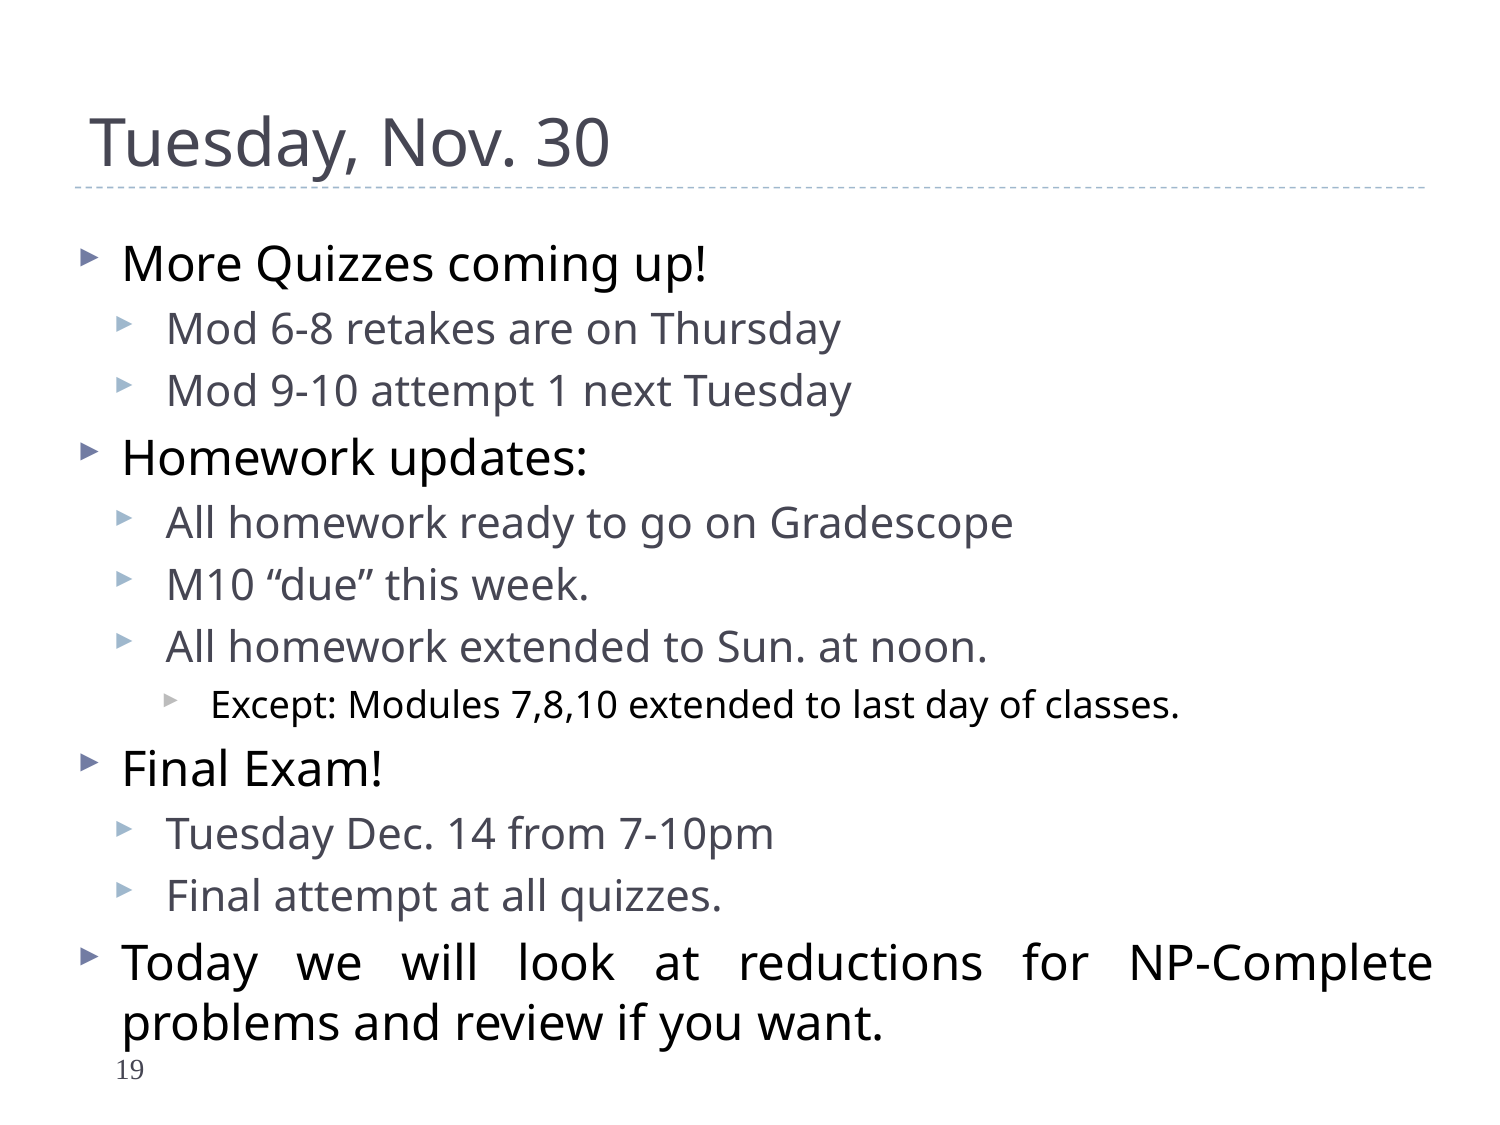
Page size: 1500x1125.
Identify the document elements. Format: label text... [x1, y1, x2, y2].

slide_number 19 [100, 1042, 426, 1103]
title Tuesday, Nov. 30 [75, 24, 1425, 188]
list More Quizzes coming up! Mod 6-8 retakes are on Thursday Mod 9-10 attempt 1 next Tuesday Homework updates: All homework ready to go on Gradescope M10 “due” this week. All homework extended to Sun. at noon. Except: Modules 7,8,10 extended to last day of classes. Final Exam! Tuesday Dec. 14 from 7-10pm Final attempt at all quizzes. Today we will look at reductions for NP-Complete problems and review if you want. [62, 224, 1450, 1063]
